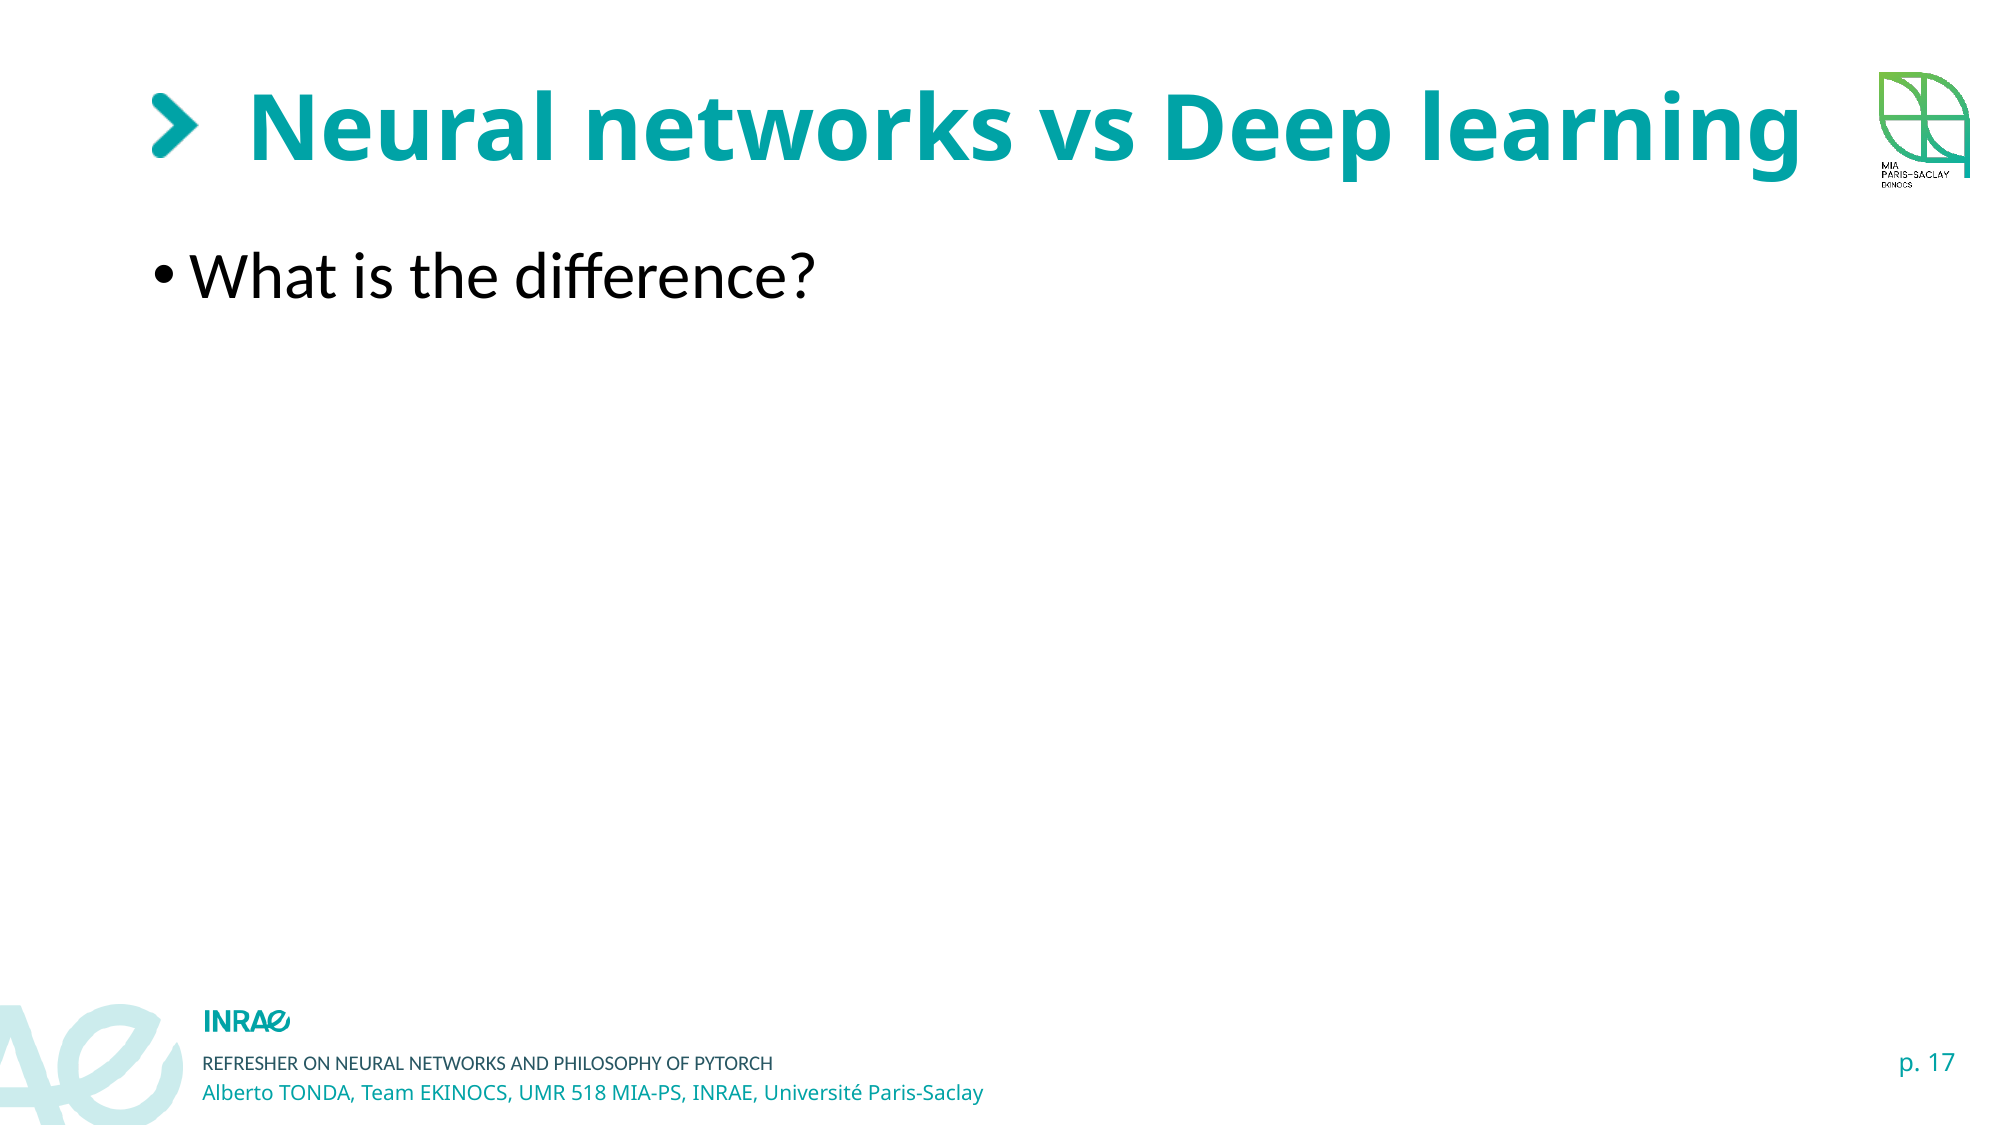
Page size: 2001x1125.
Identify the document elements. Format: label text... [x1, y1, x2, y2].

title Neural networks vs Deep learning [137, 59, 1863, 203]
picture [152, 93, 200, 158]
picture [0, 996, 329, 1125]
picture [1862, 54, 1986, 205]
list What is the difference? [137, 233, 1863, 1001]
